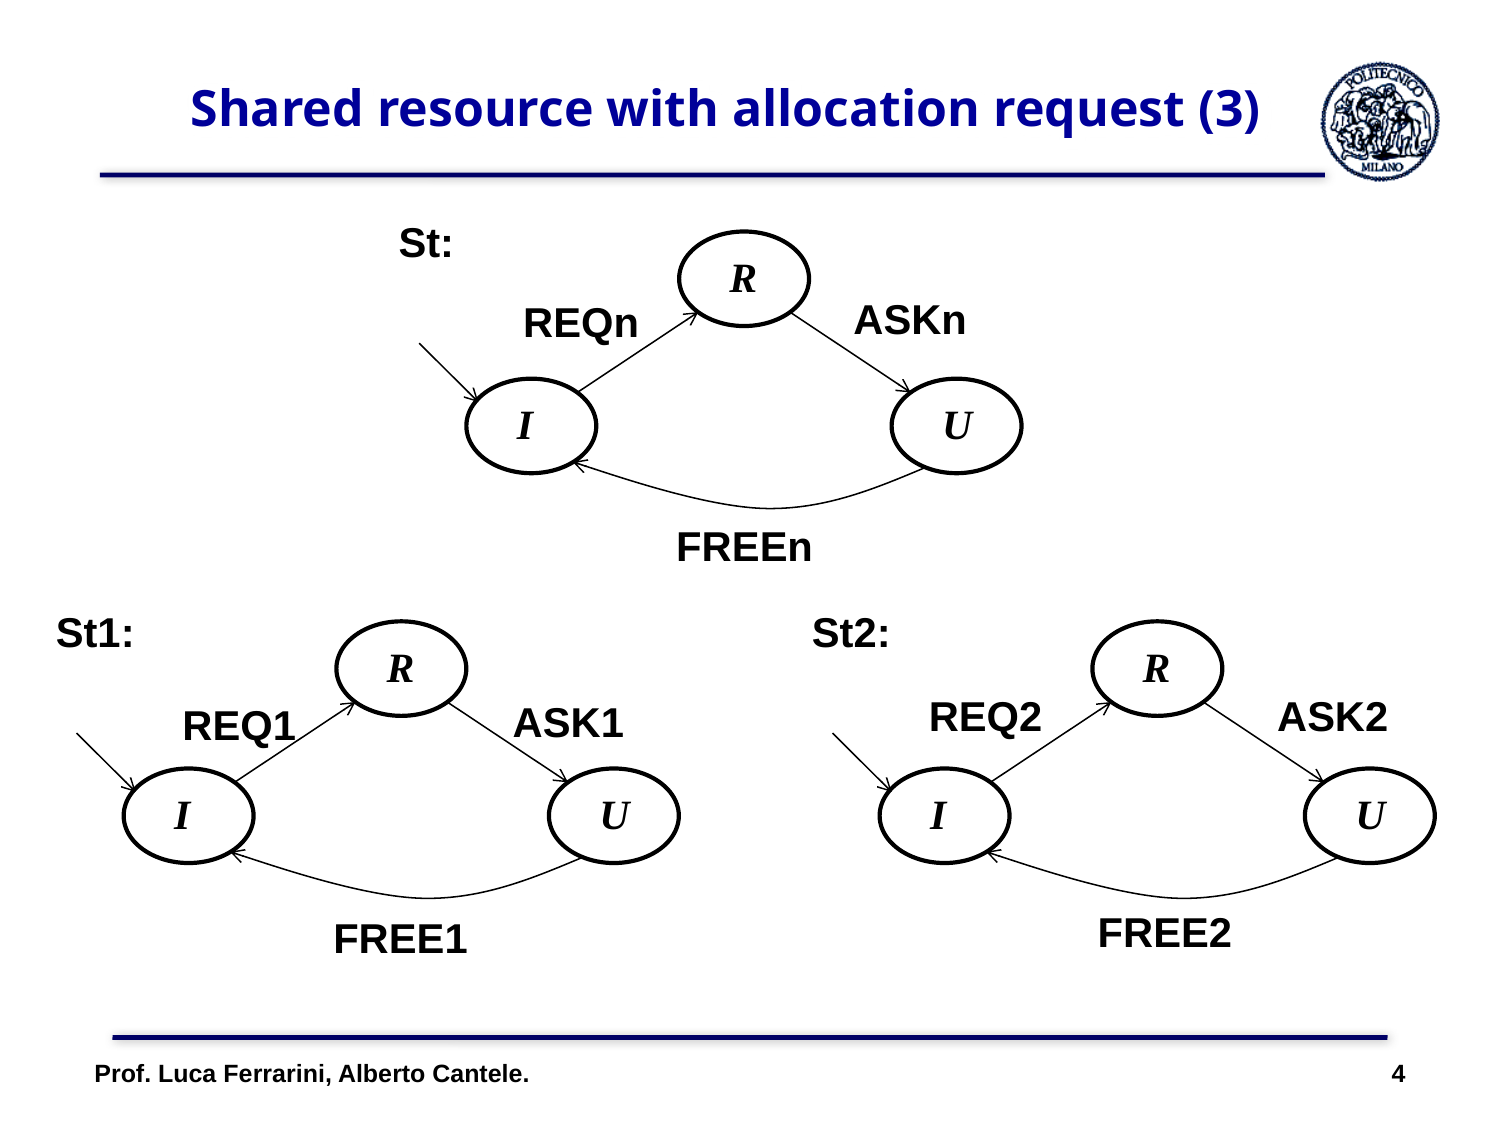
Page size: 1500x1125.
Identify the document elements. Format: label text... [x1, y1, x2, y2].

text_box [383, 207, 1022, 579]
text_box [40, 597, 680, 970]
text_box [796, 597, 1436, 965]
title Shared resource with allocation request (3) [94, 12, 1370, 201]
slide_number Prof. Luca Ferrarini, Alberto Cantele. 4 [50, 1050, 1450, 1125]
